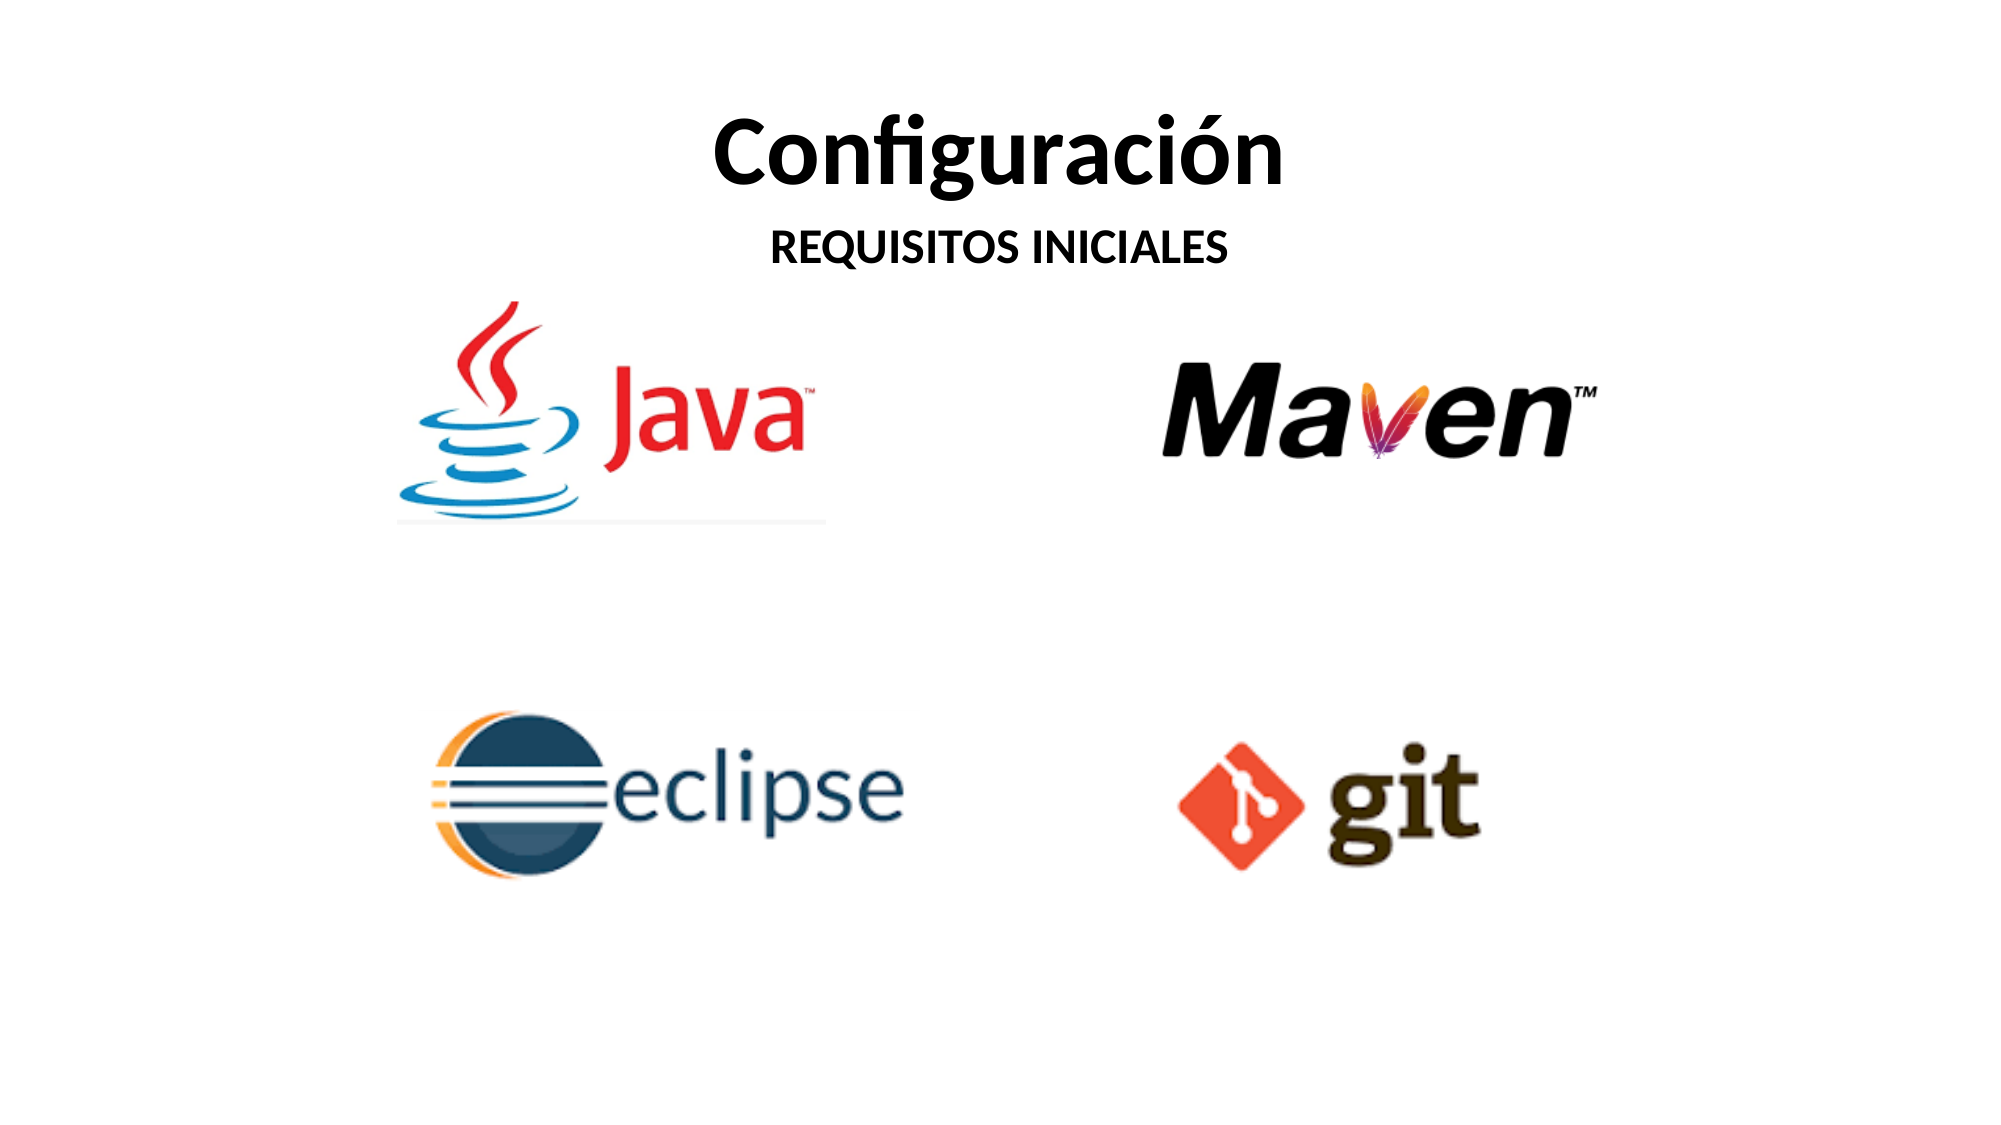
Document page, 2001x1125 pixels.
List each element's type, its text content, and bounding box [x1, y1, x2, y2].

picture [397, 286, 826, 528]
picture [418, 709, 921, 884]
text_box REQUISITOS INICIALES [88, 213, 1912, 296]
picture [1154, 354, 1603, 459]
text_box Configuración [263, 76, 1737, 212]
picture [1154, 732, 1518, 884]
